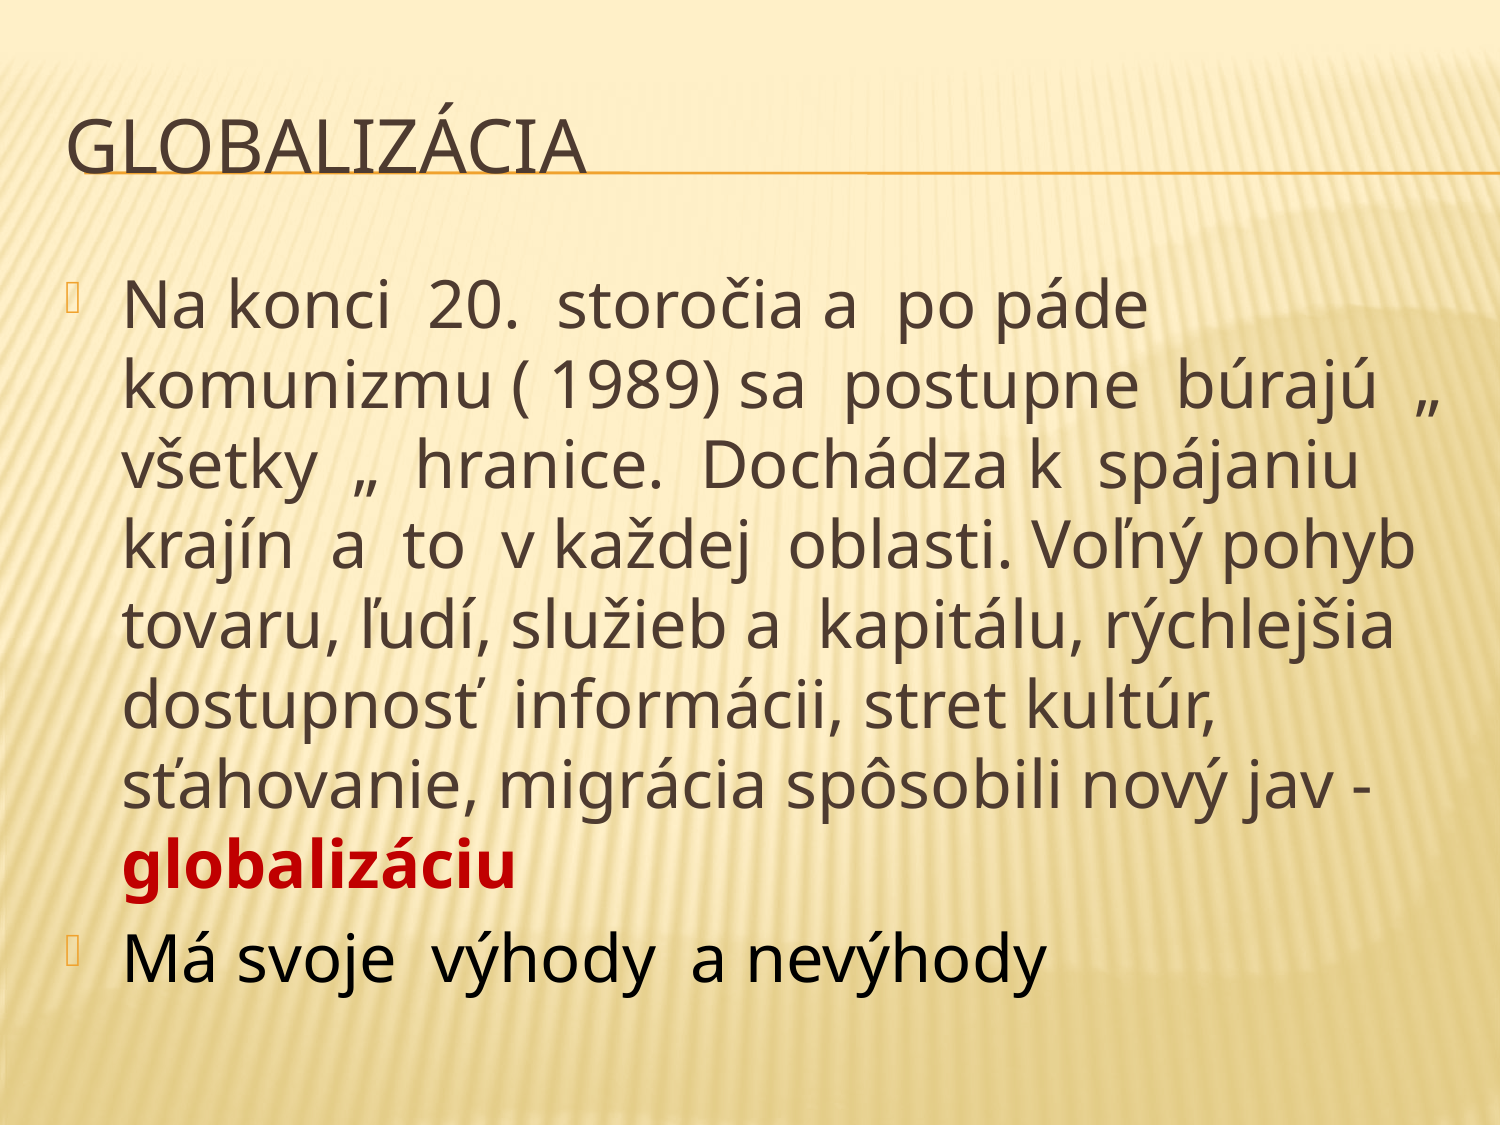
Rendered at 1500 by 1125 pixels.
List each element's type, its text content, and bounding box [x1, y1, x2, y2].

title Globalizácia [50, 75, 1475, 213]
list Na konci 20. storočia a po páde komunizmu ( 1989) sa postupne búrajú „ všetky „ hranice. Dochádza k spájaniu krajín a to v každej oblasti. Voľný pohyb tovaru, ľudí, služieb a kapitálu, rýchlejšia dostupnosť informácii, stret kultúr, sťahovanie, migrácia spôsobili nový jav - globalizáciu Má svoje výhody a nevýhody [50, 254, 1475, 998]
